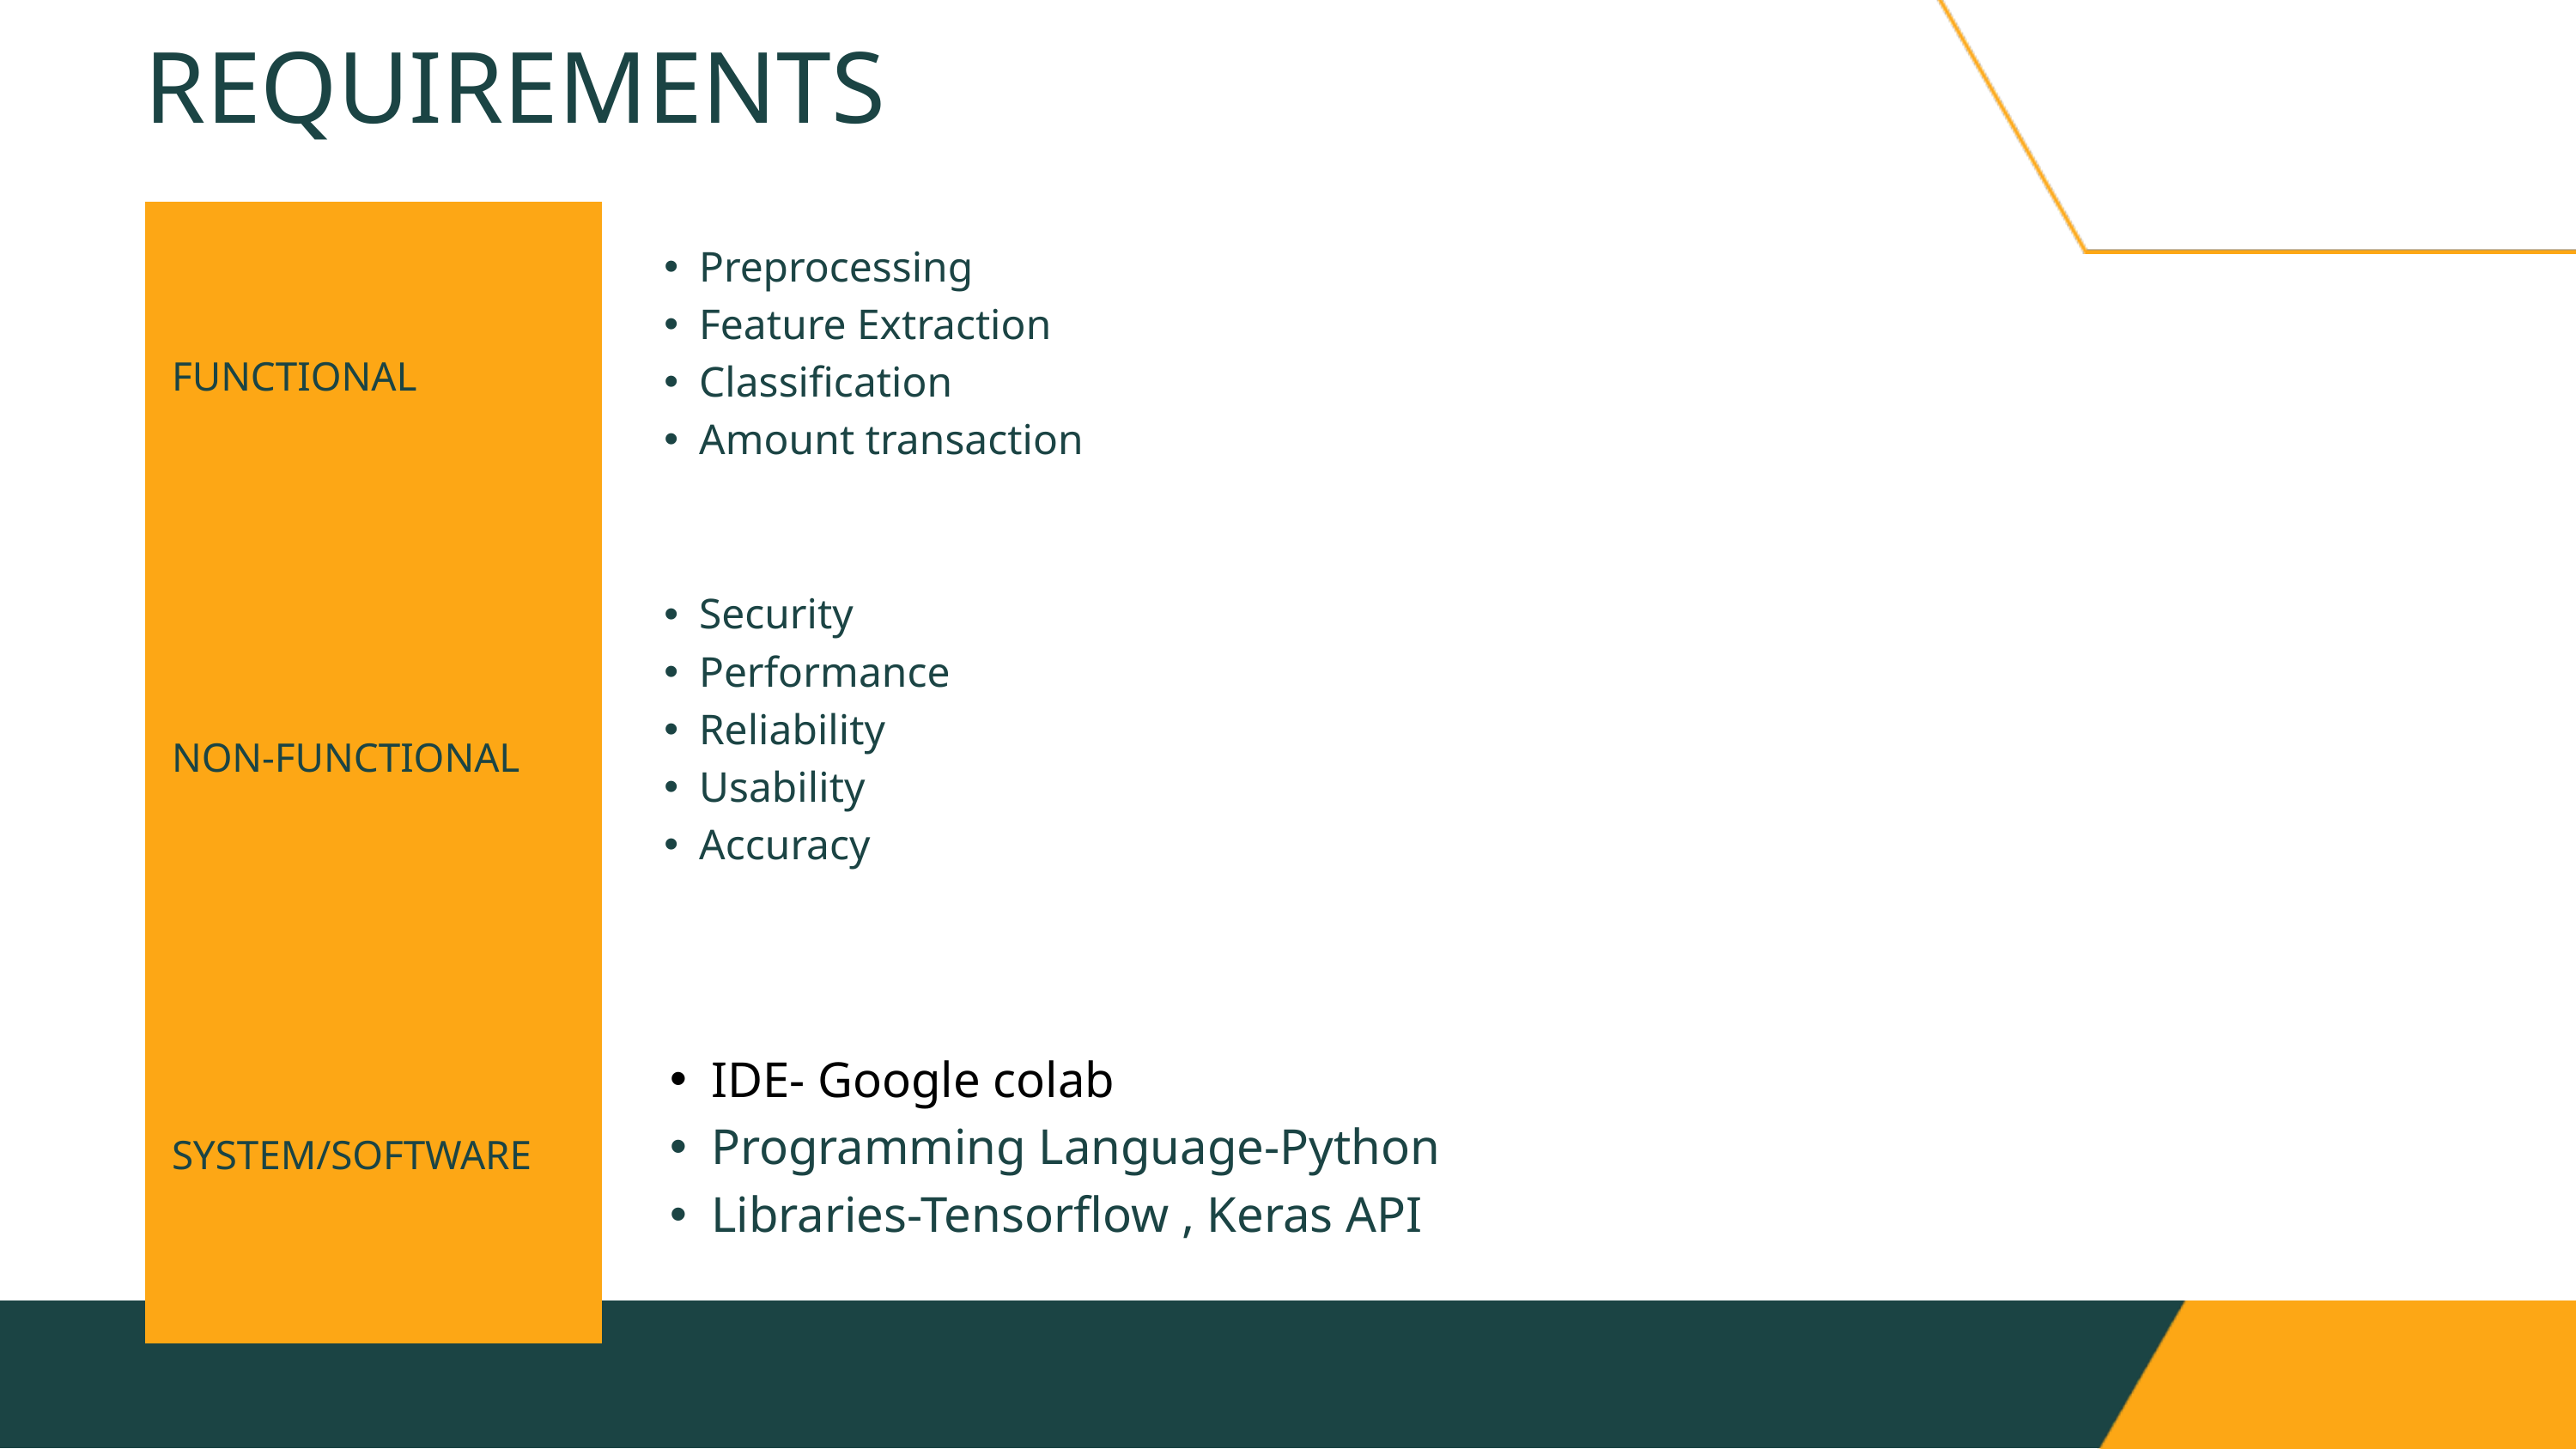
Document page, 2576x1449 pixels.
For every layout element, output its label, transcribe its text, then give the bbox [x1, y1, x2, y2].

picture [1814, 0, 2576, 255]
table_header FUNCTIONAL [145, 202, 602, 549]
table_header Preprocessing Feature Extraction Classification Amount transaction [602, 202, 2239, 549]
text_box REQUIREMENTS [144, 34, 1809, 143]
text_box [0, 1300, 1877, 1449]
table_cell SYSTEM/SOFTWARE [145, 965, 602, 1300]
table_cell Security Performance Reliability Usability Accuracy [602, 549, 2239, 965]
table_cell IDE- Google colab Programming Language-Python Libraries-Tensorflow , Keras API [602, 965, 2239, 1300]
table_cell NON-FUNCTIONAL [145, 549, 602, 965]
picture [1878, 1300, 2576, 1449]
